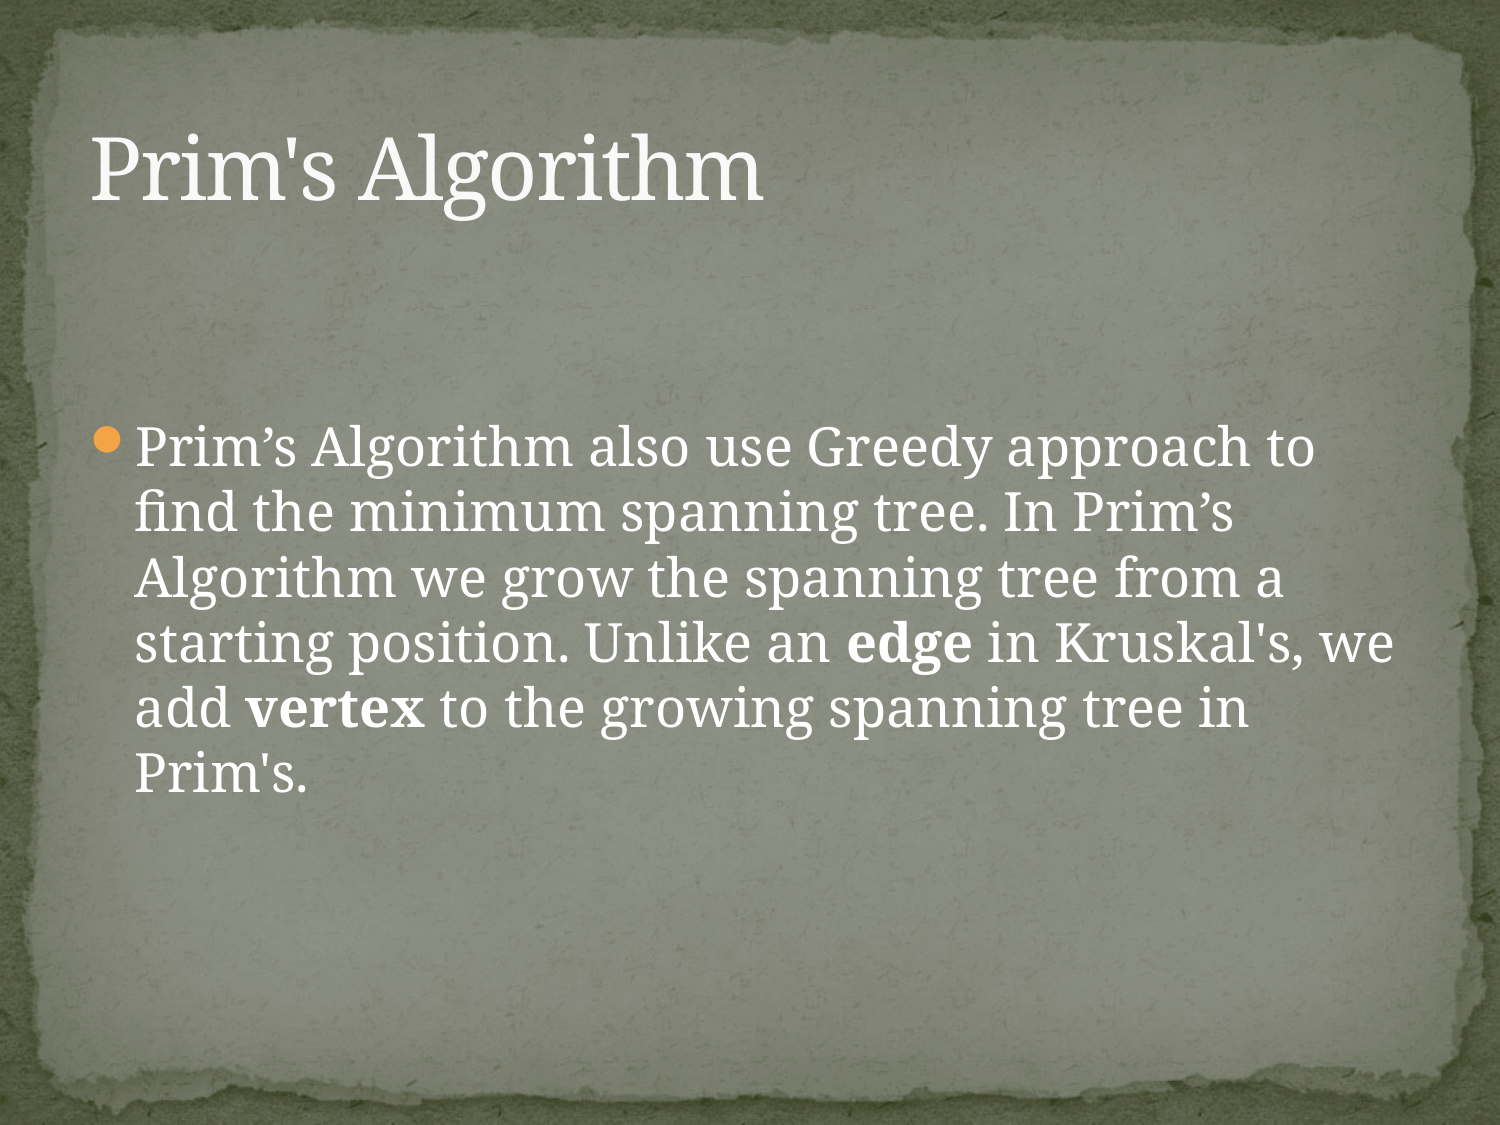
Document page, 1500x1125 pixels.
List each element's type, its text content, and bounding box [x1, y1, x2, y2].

list Prim’s Algorithm also use Greedy approach to find the minimum spanning tree. In Prim’s Algorithm we grow the spanning tree from a starting position. Unlike an edge in Kruskal's, we add vertex to the growing spanning tree in Prim's. [75, 249, 1425, 1000]
title Prim's Algorithm [74, 24, 1425, 225]
